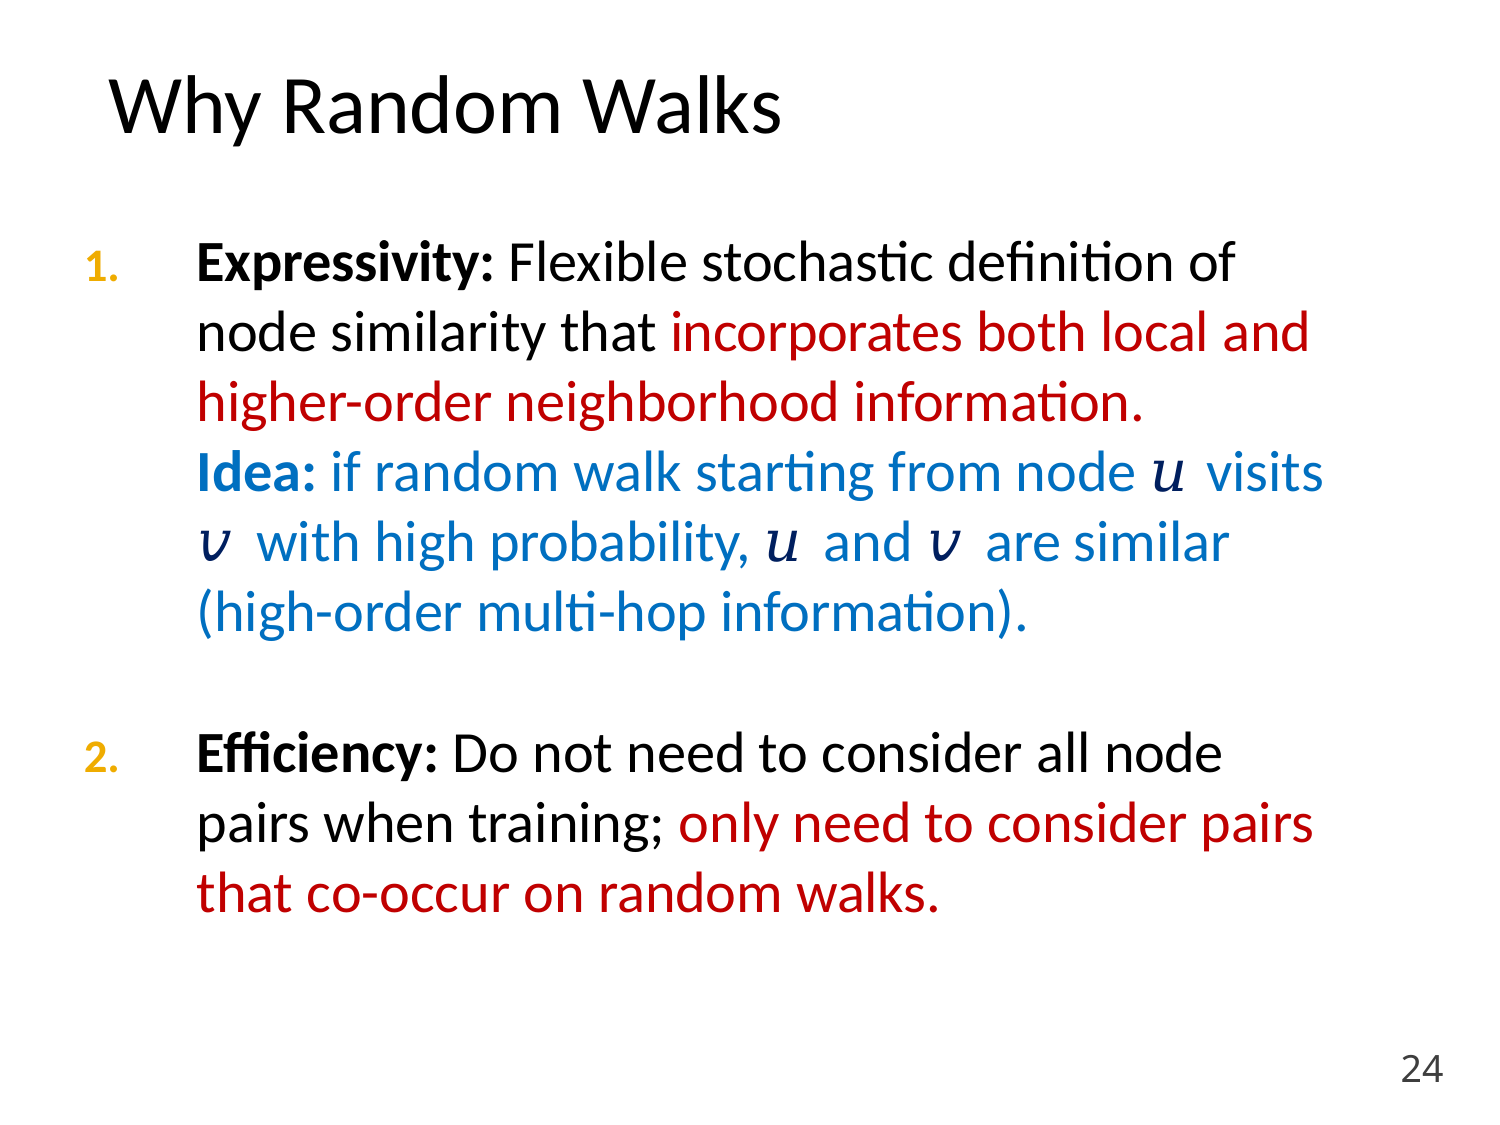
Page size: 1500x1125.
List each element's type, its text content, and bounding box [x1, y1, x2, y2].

text_box 24 [1384, 1044, 1462, 1096]
text_box Expressivity: Flexible stochastic definition of node similarity that incorporates both local and higher-order neighborhood information. Idea: if random walk starting from node 𝑢 visits 𝑣 with high probability, 𝑢 and 𝑣 are similar (high-order multi-hop information). Efficiency: Do not need to consider all node pairs when training; only need to consider pairs that co-occur on random walks. [81, 220, 1334, 924]
text_box Why Random Walks [93, 42, 1391, 158]
